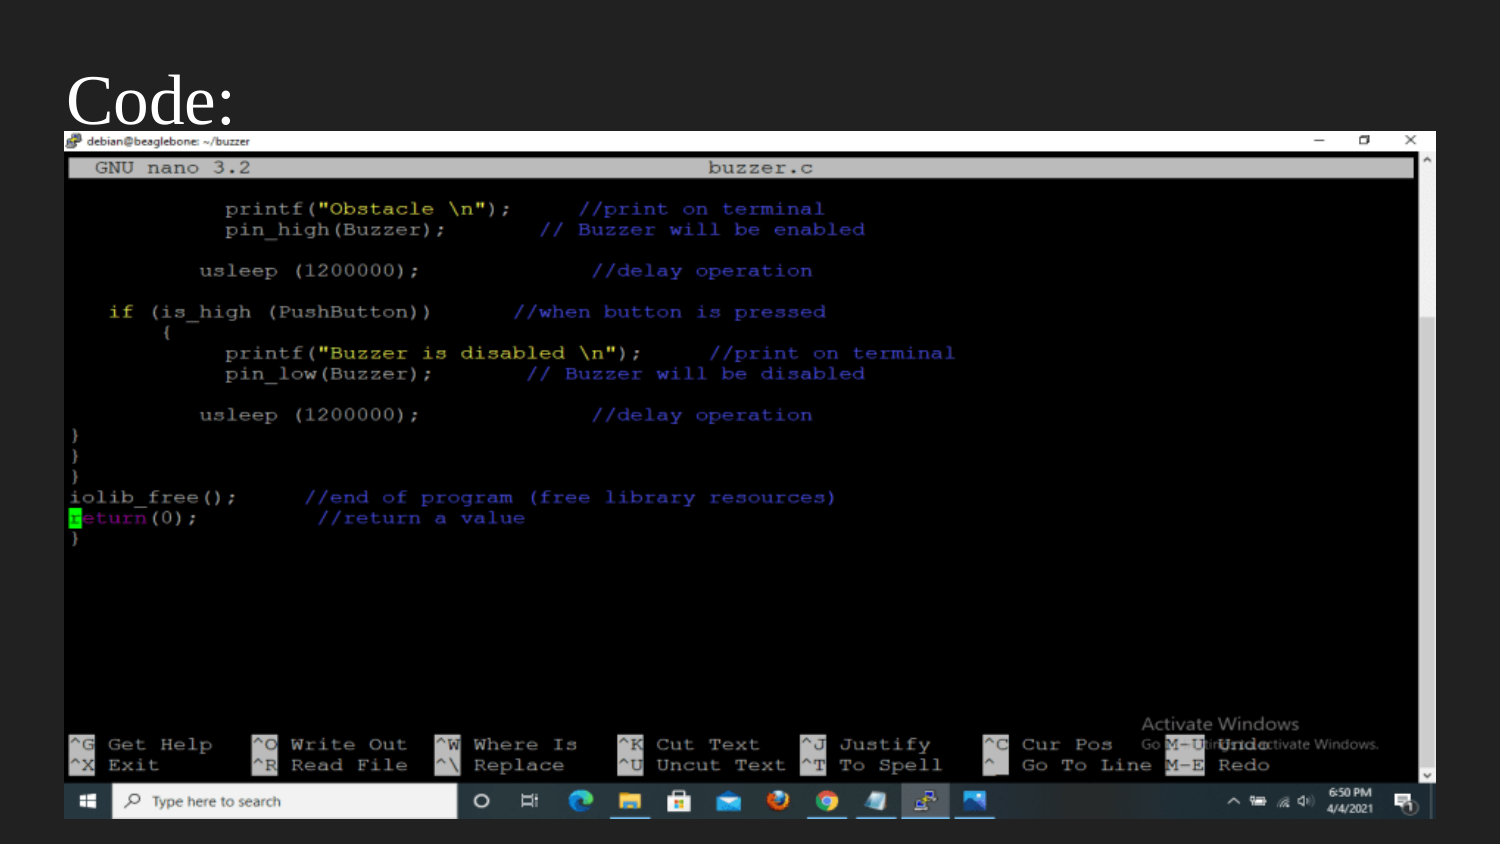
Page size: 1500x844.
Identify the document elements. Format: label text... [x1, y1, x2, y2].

picture [64, 131, 1436, 819]
title Code: [51, 38, 1449, 132]
